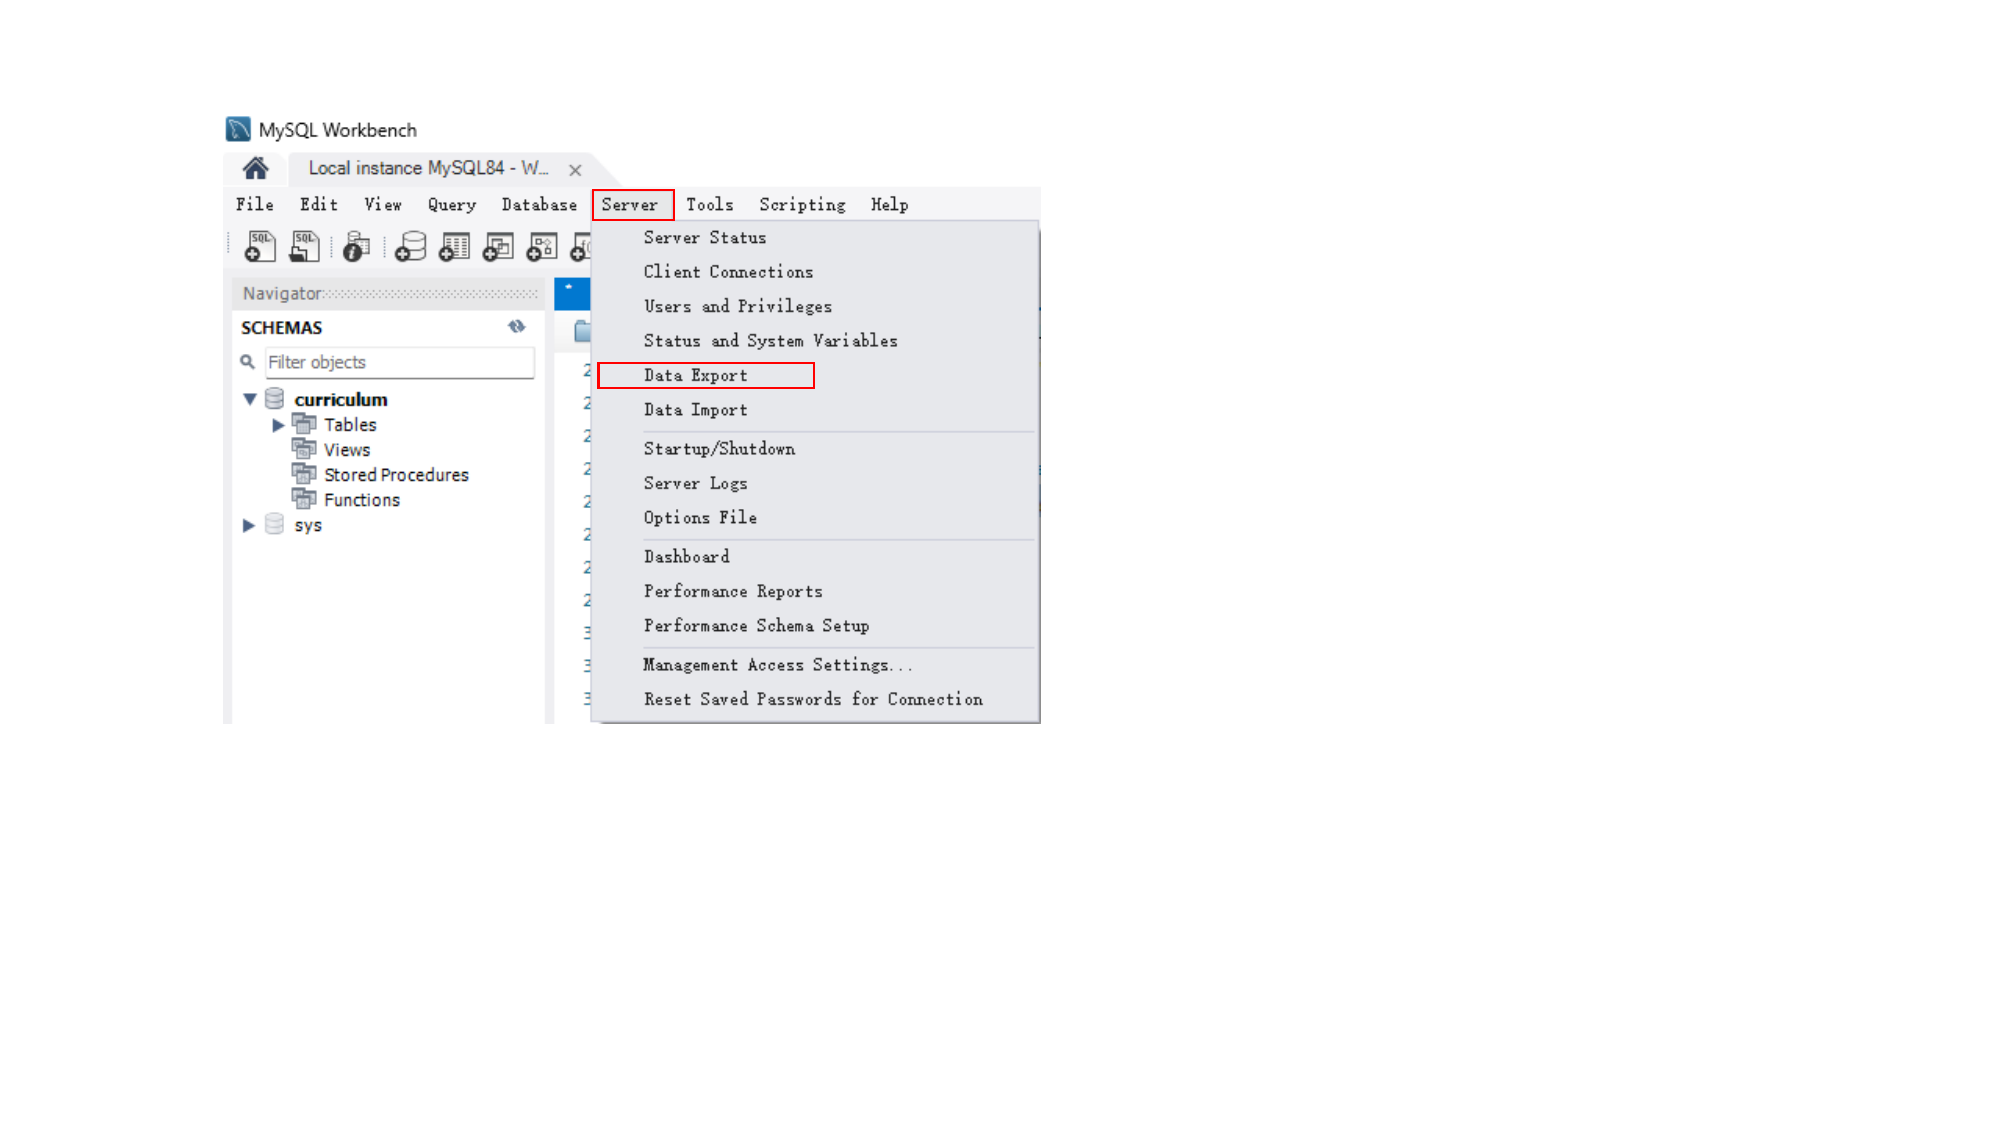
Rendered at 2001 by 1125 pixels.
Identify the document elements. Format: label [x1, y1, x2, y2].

text_box [223, 112, 1041, 724]
